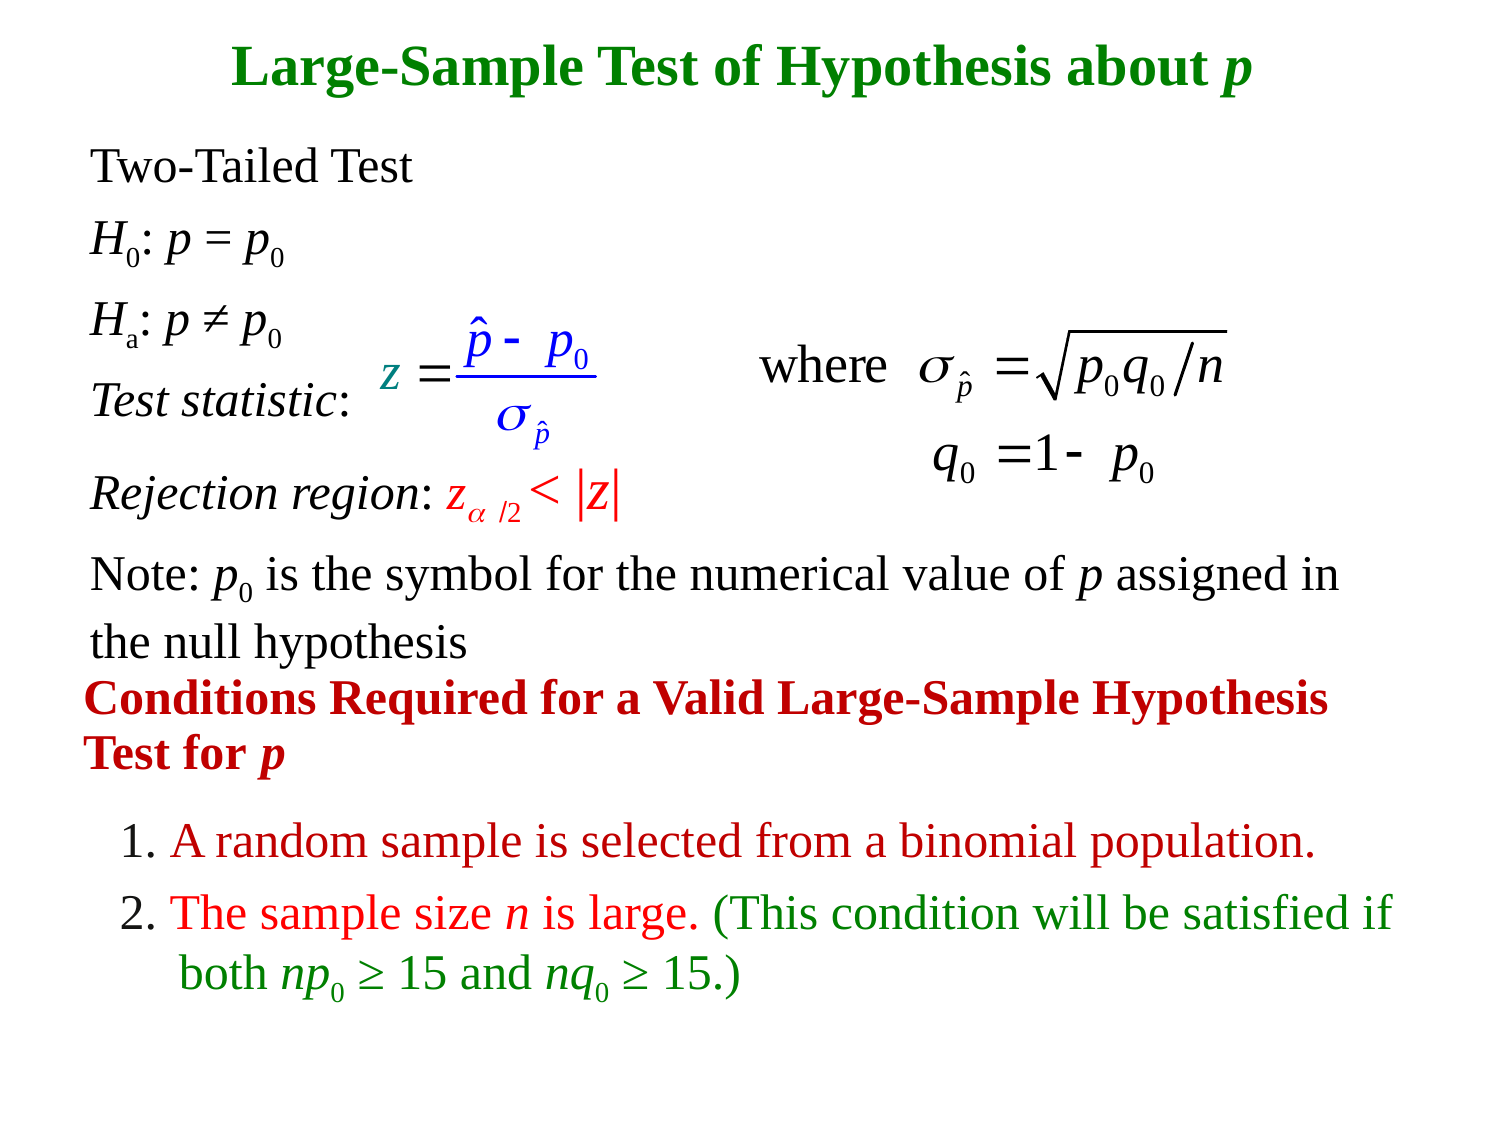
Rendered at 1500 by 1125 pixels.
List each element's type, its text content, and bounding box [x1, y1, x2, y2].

text_box Conditions Required for a Valid Large-Sample Hypothesis Test for p [37, 687, 1375, 763]
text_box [374, 312, 601, 456]
list Two-Tailed Test H0: p = p0 Ha: p ≠ p0 Test statistic: Rejection region: z < |z| Note: p0 is the symbol for the numerical value of p assigned in the null hypothesis [75, 125, 1425, 688]
text_box 1. A random sample is selected from a binomial population. 2. The sample size n is large. (This condition will be satisfied if both np0 ≥ 15 and nq0 ≥ 15.) [89, 799, 1428, 1013]
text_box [756, 324, 1232, 490]
title Large-Sample Test of Hypothesis about p [75, 24, 1425, 100]
